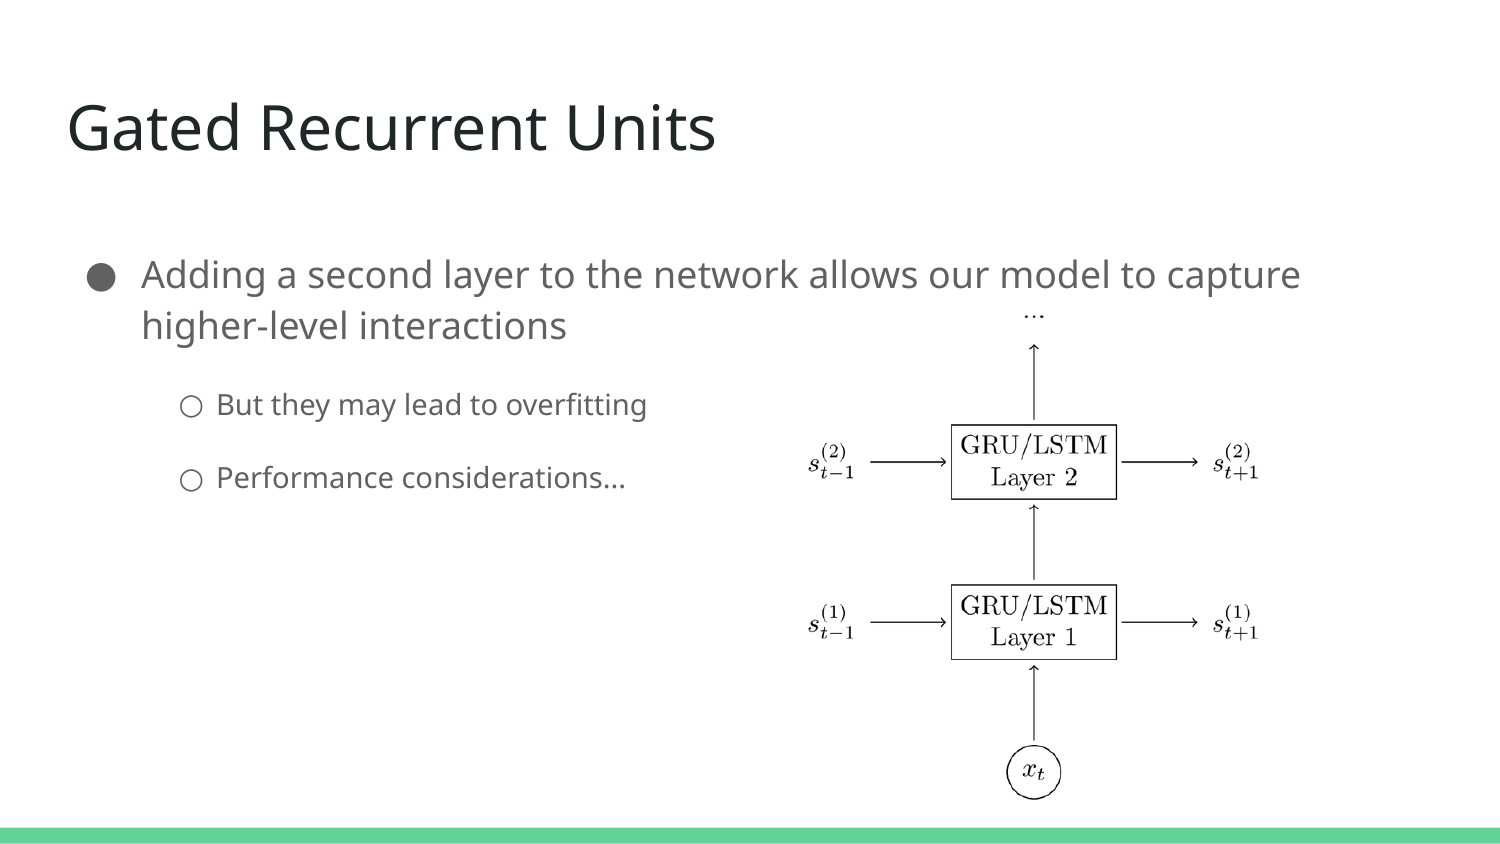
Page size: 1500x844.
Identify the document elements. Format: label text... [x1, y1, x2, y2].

title Gated Recurrent Units [51, 72, 1449, 167]
list Adding a second layer to the network allows our model to capture higher-level interactions But they may lead to overfitting Performance considerations... [51, 229, 1449, 750]
picture [803, 312, 1269, 813]
